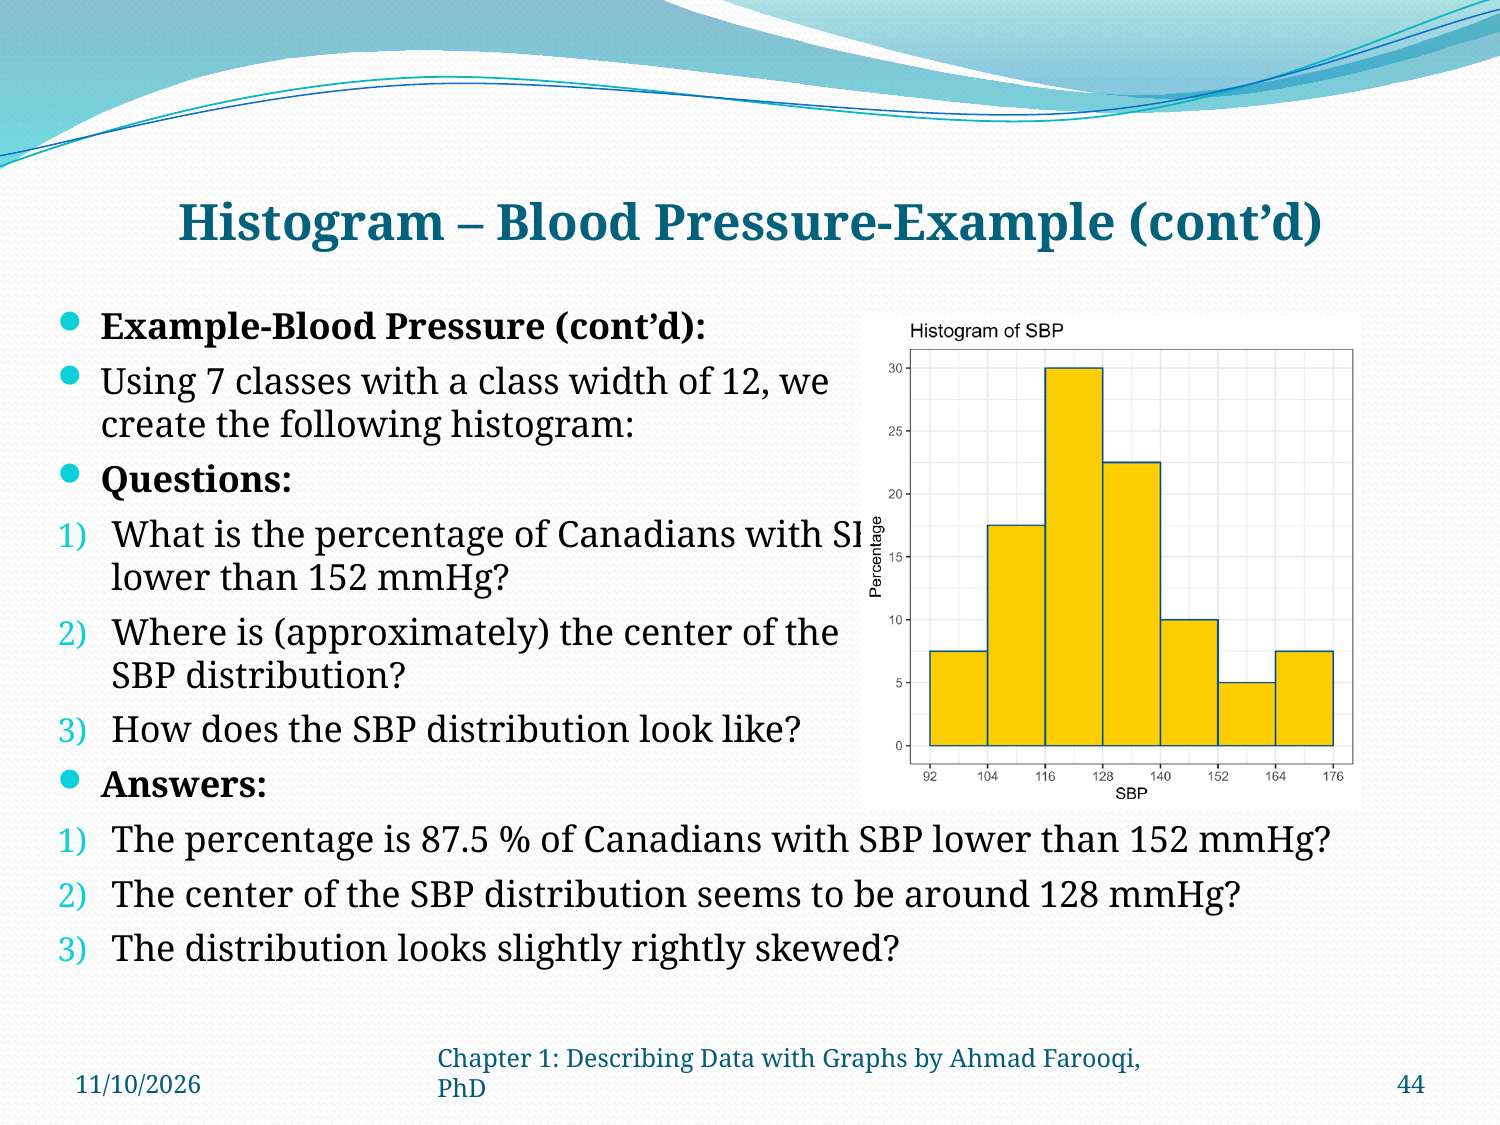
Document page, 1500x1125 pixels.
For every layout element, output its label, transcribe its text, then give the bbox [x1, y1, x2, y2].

slide_number 44 [1299, 1042, 1425, 1103]
picture [860, 315, 1362, 810]
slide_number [75, 1042, 425, 1103]
title Histogram – Blood Pressure-Example (cont’d) [42, 151, 1461, 297]
footer Chapter 1: Describing Data with Graphs by Ahmad Farooqi, PhD [437, 1042, 1163, 1103]
list Example-Blood Pressure (cont’d): Using 7 classes with a class width of 12, we create the following histogram: Questions: What is the percentage of Canadians with SBP lower than 152 mmHg? Where is (approximately) the center of the SBP distribution? How does the SBP distribution look like? Answers: The percentage is 87.5 % of Canadians with SBP lower than 152 mmHg? The center of the SBP distribution seems to be around 128 mmHg? The distribution looks slightly rightly skewed? [42, 296, 1388, 1013]
